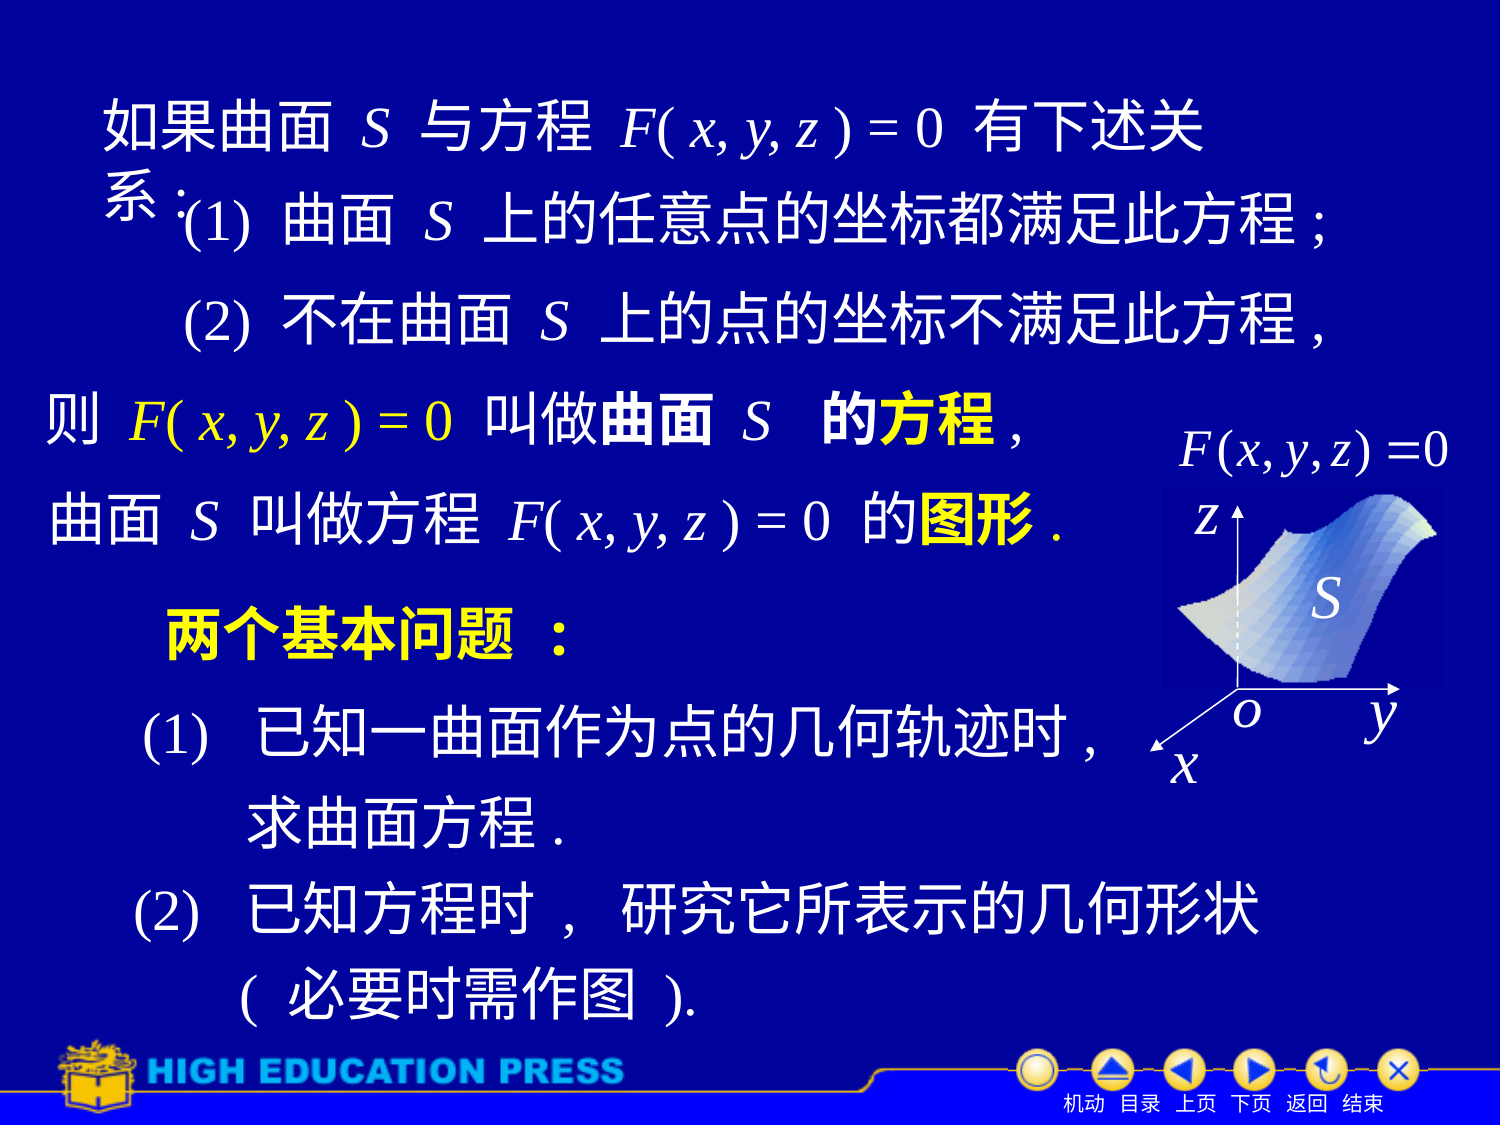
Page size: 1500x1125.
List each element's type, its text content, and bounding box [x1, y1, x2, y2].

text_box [1174, 424, 1450, 482]
text_box ( 必要时需作图 ). [225, 950, 728, 1035]
text_box (1) 已知一曲面作为点的几何轨迹时, [127, 687, 1113, 773]
text_box (2) 不在曲面 S 上的点的坐标不满足此方程, [169, 274, 1341, 360]
text_box (2) 已知方程时 , 研究它所表示的几何形状 [118, 864, 1276, 950]
text_box 机动 目录 上页 下页 返回 结束 [1049, 1082, 1404, 1123]
text_box 求曲面方程. [231, 778, 581, 864]
text_box 两个基本问题 : [150, 575, 592, 675]
text_box 如果曲面 S 与方程 F( x, y, z ) = 0 有下述关系: [86, 81, 1249, 237]
picture [0, 0, 1500, 1125]
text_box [1149, 487, 1443, 789]
text_box (1) 曲面 S 上的任意点的坐标都满足此方程; [169, 174, 1343, 260]
text_box 曲面 S 叫做方程 F( x, y, z ) = 0 的图形. [32, 474, 1079, 560]
text_box 则 F( x, y, z ) = 0 叫做曲面 S 的方程, [30, 374, 1054, 460]
